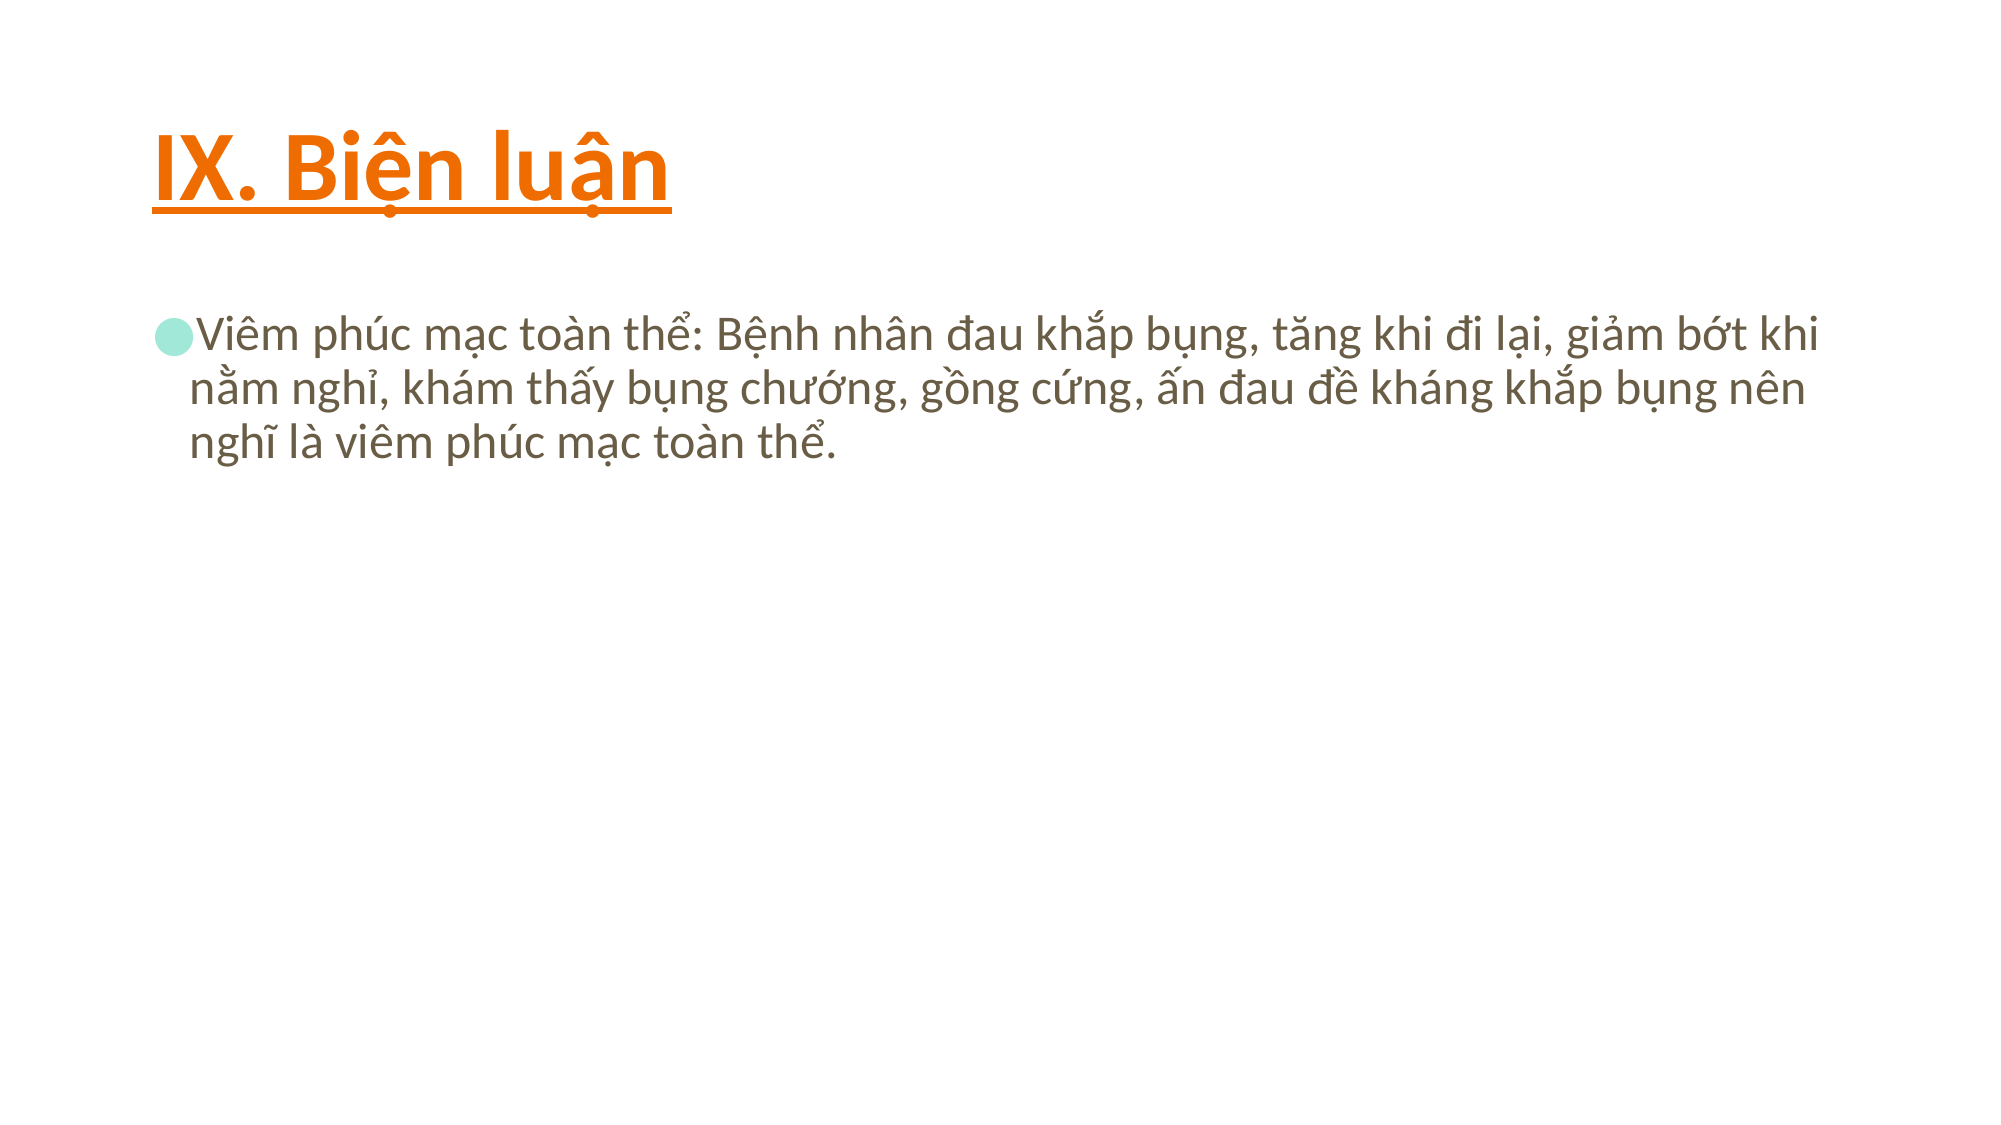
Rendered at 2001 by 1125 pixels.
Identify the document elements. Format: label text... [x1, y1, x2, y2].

title IX. Biện luận [137, 59, 1863, 278]
list Viêm phúc mạc toàn thể: Bệnh nhân đau khắp bụng, tăng khi đi lại, giảm bớt khi nằm nghỉ, khám thấy bụng chướng, gồng cứng, ấn đau đề kháng khắp bụng nên nghĩ là viêm phúc mạc toàn thể. [137, 299, 1863, 1014]
